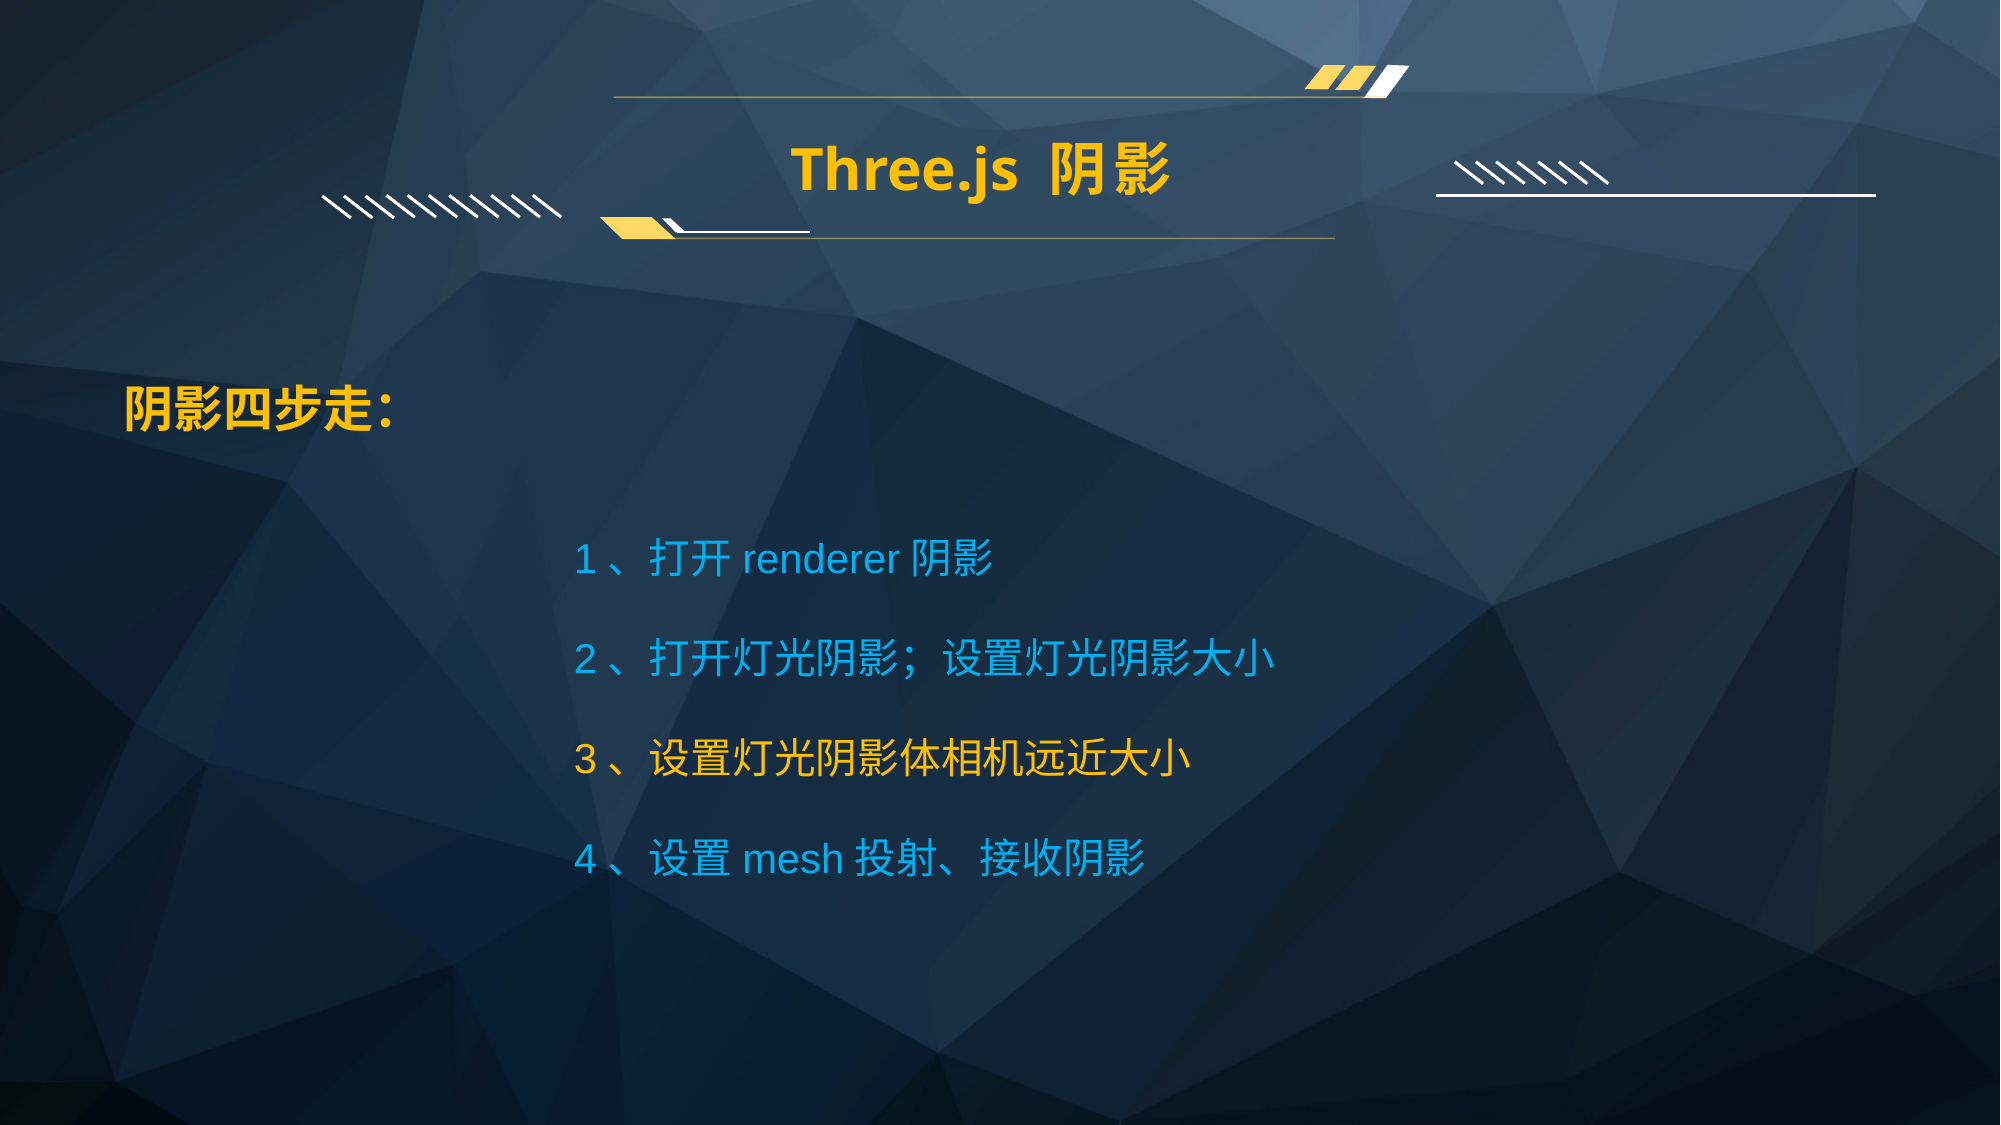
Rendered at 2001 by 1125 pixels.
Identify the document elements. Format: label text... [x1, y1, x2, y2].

text_box 1、打开renderer阴影 2、打开灯光阴影；设置灯光阴影大小 3、设置灯光阴影体相机远近大小 4、设置mesh投射、接收阴影 [559, 524, 1559, 890]
text_box 阴影四步走： [108, 369, 439, 445]
picture [0, 0, 2000, 1125]
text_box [73, 64, 1877, 240]
